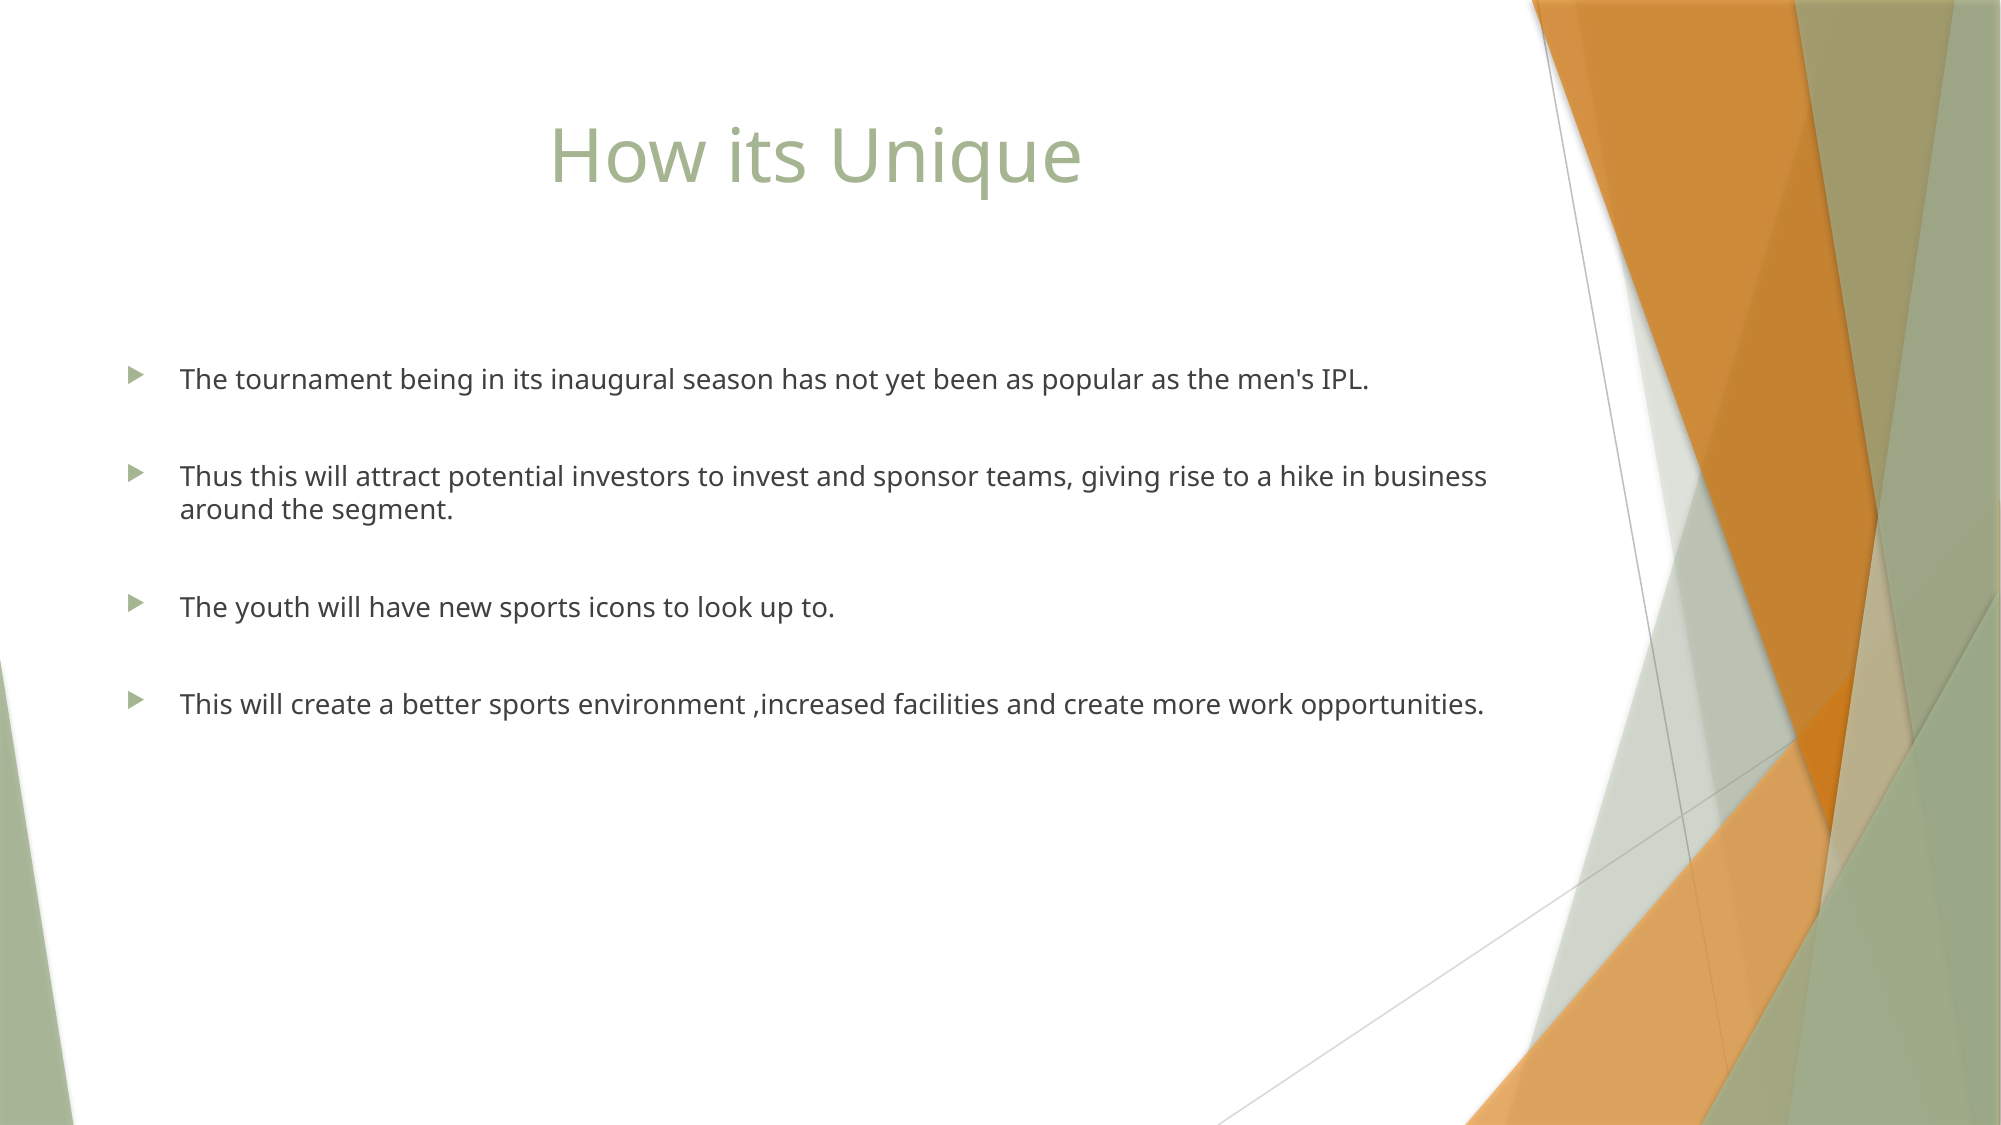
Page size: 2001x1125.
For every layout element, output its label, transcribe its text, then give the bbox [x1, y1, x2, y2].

title How its Unique [111, 99, 1522, 317]
list The tournament being in its inaugural season has not yet been as popular as the men's IPL. Thus this will attract potential investors to invest and sponsor teams, giving rise to a hike in business around the segment. The youth will have new sports icons to look up to. This will create a better sports environment ,increased facilities and create more work opportunities. [111, 354, 1522, 754]
